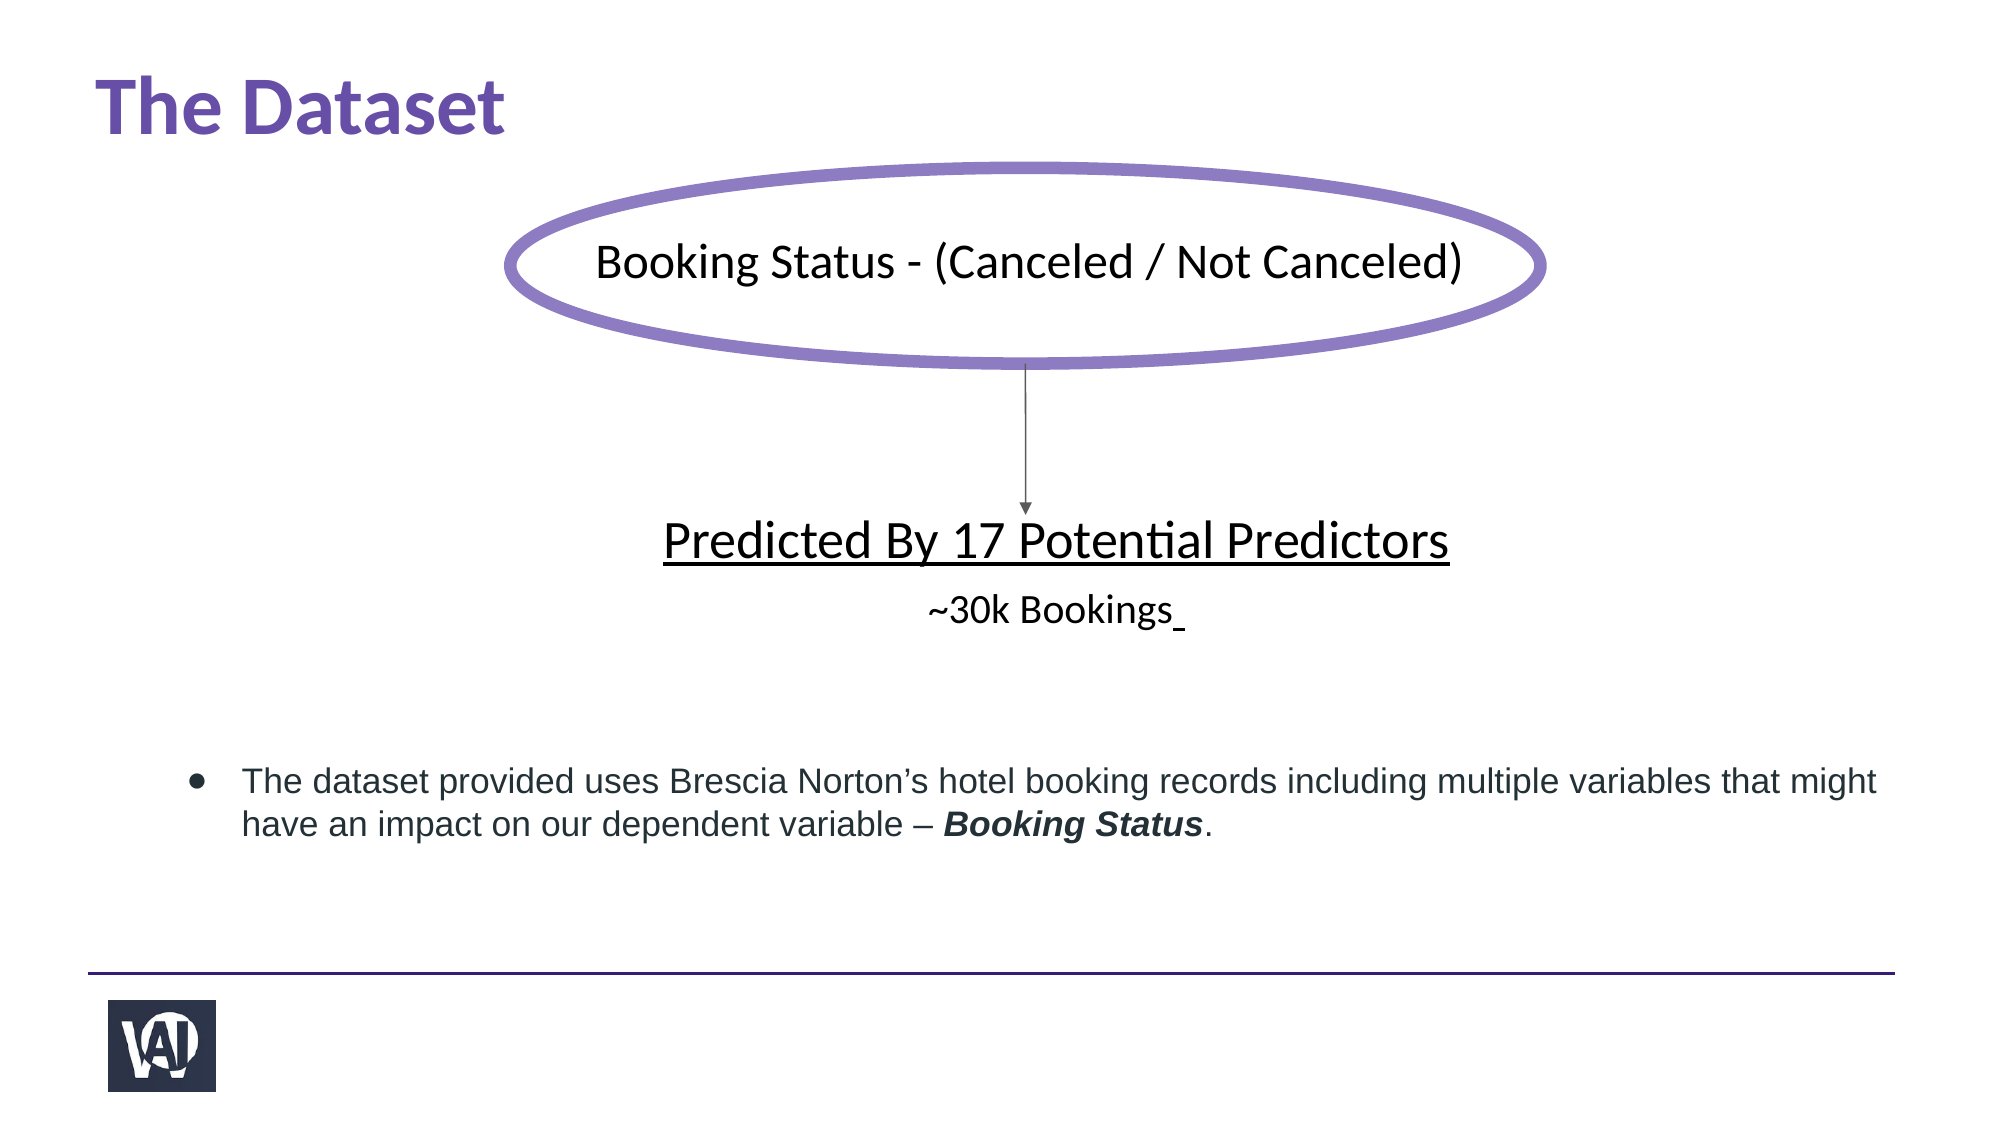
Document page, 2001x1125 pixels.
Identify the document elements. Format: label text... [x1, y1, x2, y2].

text_box [1532, 248, 1541, 284]
text_box Predicted By 17 Potential Predictors ~30k Bookings [629, 489, 1485, 650]
text_box [591, 167, 1460, 213]
text_box The dataset provided uses Brescia Norton’s hotel booking records including multiple variables that might have an impact on our dependent variable – Booking Status. [151, 743, 1900, 859]
text_box [510, 216, 1500, 364]
text_box The Dataset [80, 36, 1828, 167]
picture [107, 999, 216, 1092]
text_box Booking Status - (Canceled / Not Canceled) [580, 213, 1532, 304]
